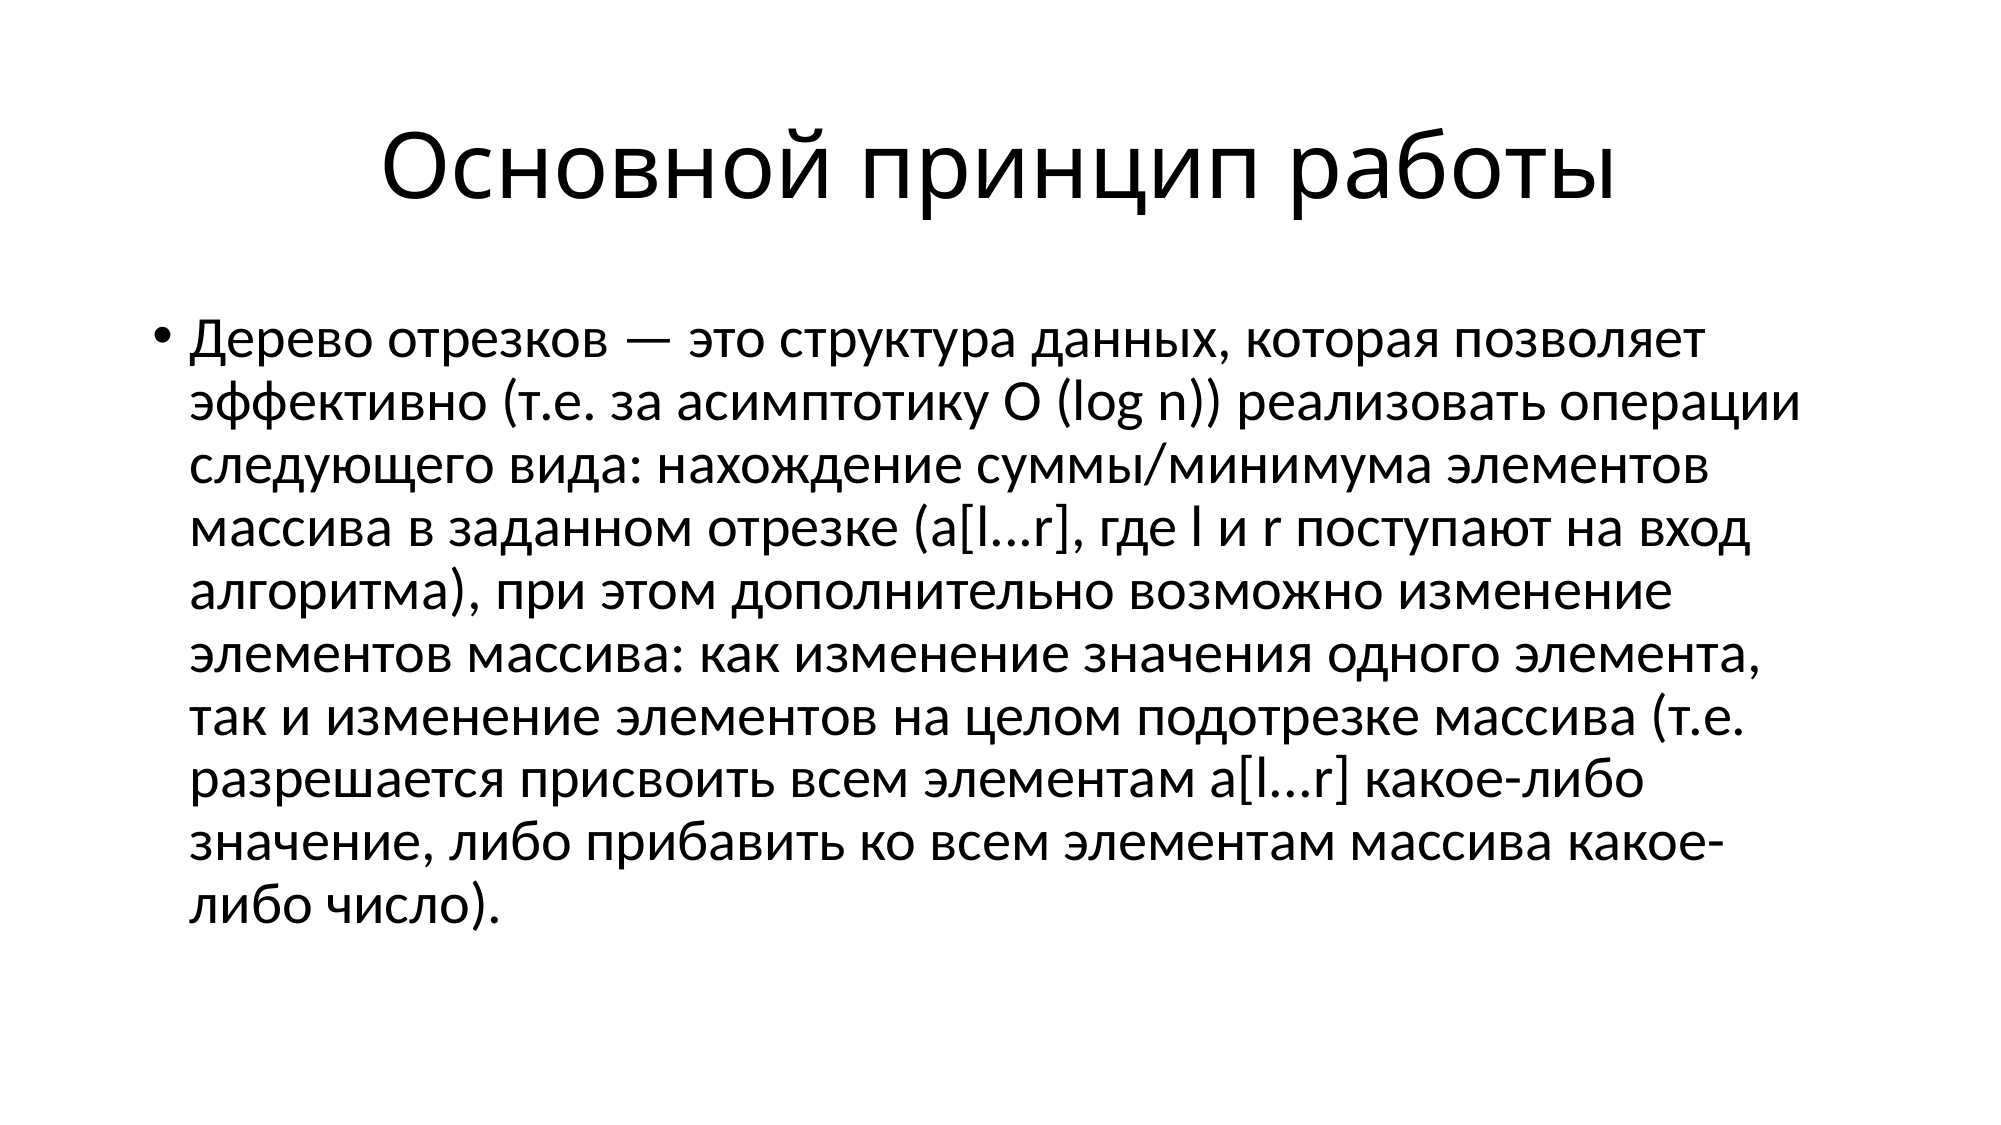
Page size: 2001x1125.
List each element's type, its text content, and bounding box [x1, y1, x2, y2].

title Основной принцип работы [137, 59, 1863, 278]
list Дерево отрезков — это структура данных, которая позволяет эффективно (т.е. за асимптотику O (log n)) реализовать операции следующего вида: нахождение суммы/минимума элементов массива в заданном отрезке (a[l...r], где l и r поступают на вход алгоритма), при этом дополнительно возможно изменение элементов массива: как изменение значения одного элемента, так и изменение элементов на целом подотрезке массива (т.е. разрешается присвоить всем элементам a[l...r] какое-либо значение, либо прибавить ко всем элементам массива какое-либо число). [137, 299, 1863, 1014]
